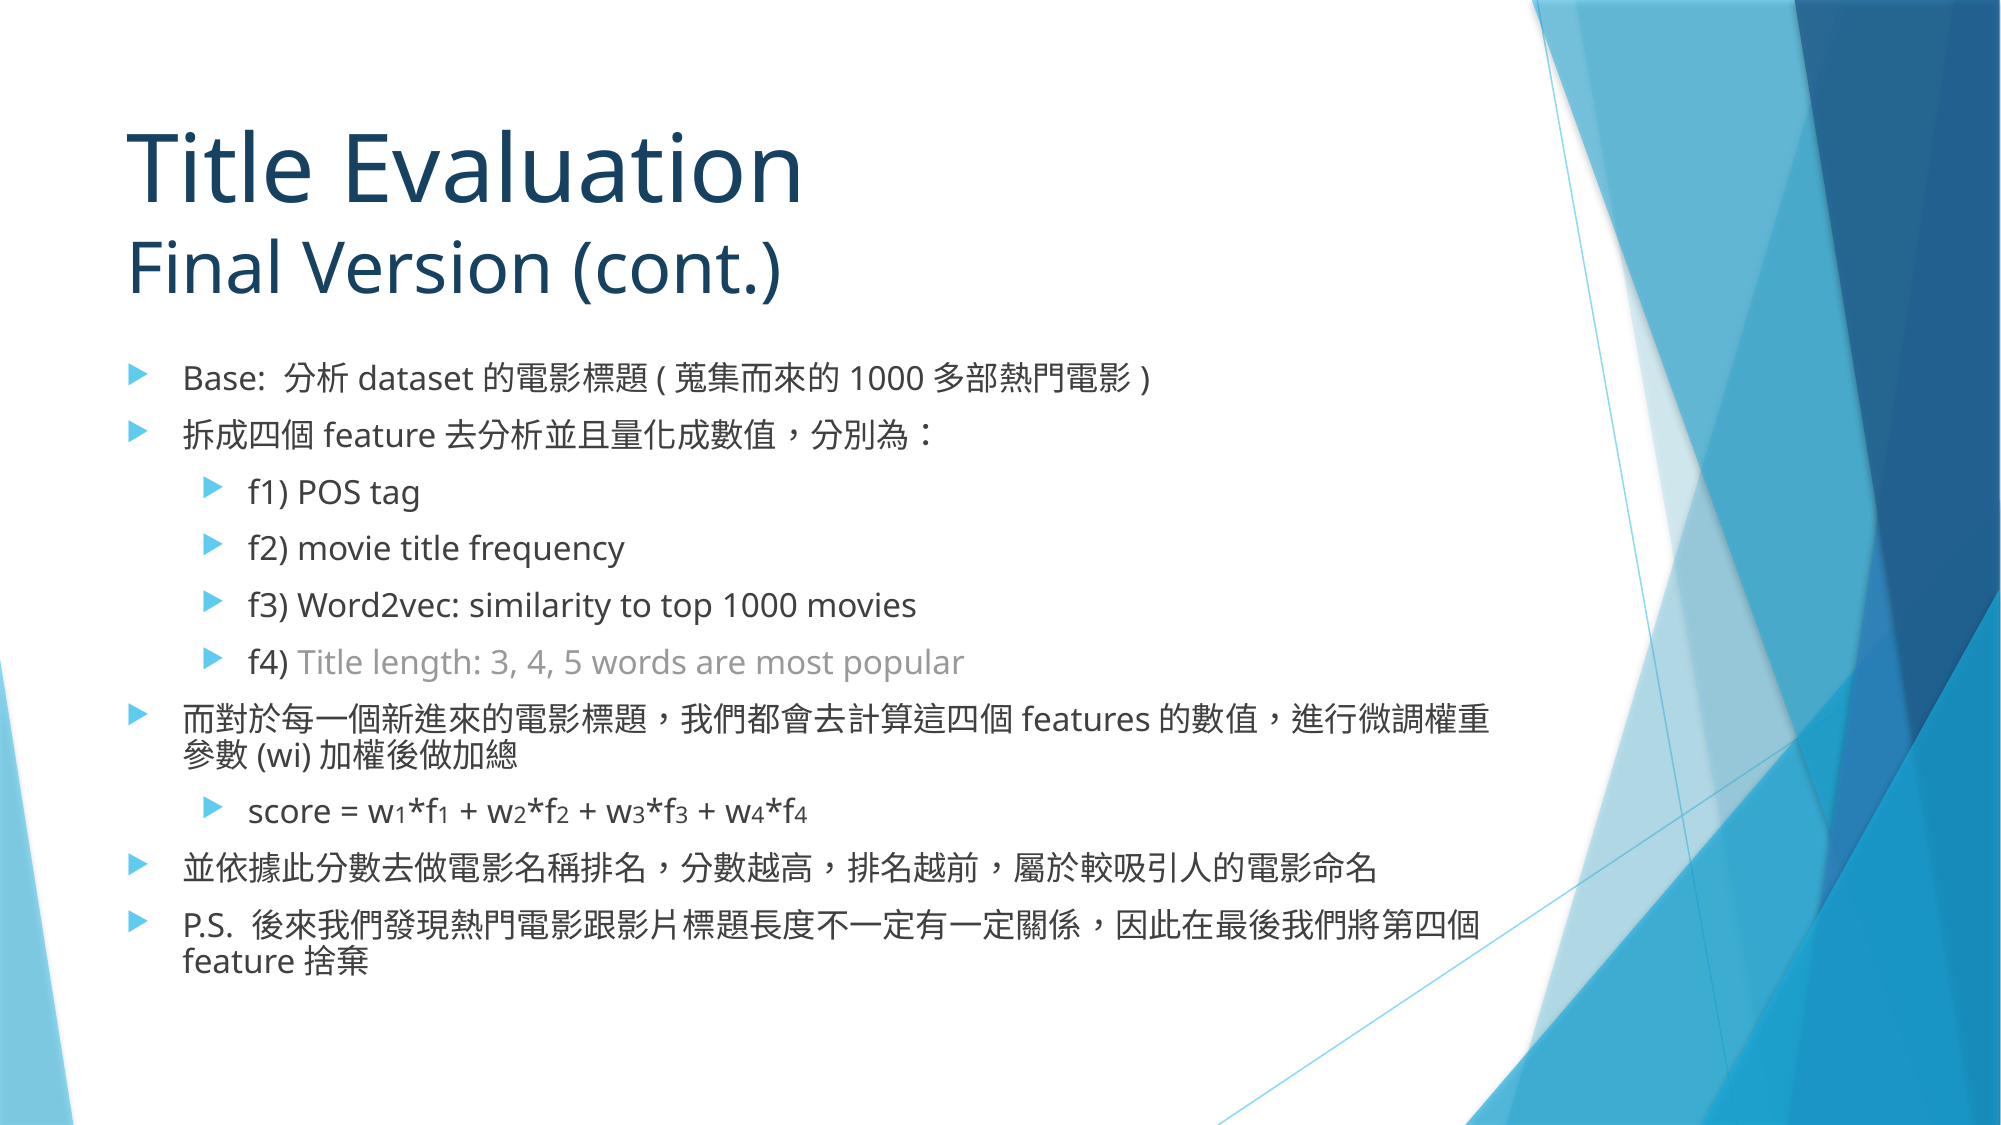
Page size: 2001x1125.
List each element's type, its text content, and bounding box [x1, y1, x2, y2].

list Base: 分析dataset的電影標題(蒐集而來的1000多部熱門電影) 拆成四個feature去分析並且量化成數值，分別為： f1) POS tag f2) movie title frequency f3) Word2vec: similarity to top 1000 movies f4) Title length: 3, 4, 5 words are most popular 而對於每一個新進來的電影標題，我們都會去計算這四個features的數值，進行微調權重參數(wi)加權後做加總 score = w1*f1 + w2*f2 + w3*f3 + w4*f4 並依據此分數去做電影名稱排名，分數越高，排名越前，屬於較吸引人的電影命名 P.S. 後來我們發現熱門電影跟影片標題長度不一定有一定關係，因此在最後我們將第四個feature捨棄 [111, 354, 1522, 992]
title Title Evaluation Final Version (cont.) [111, 99, 1522, 317]
